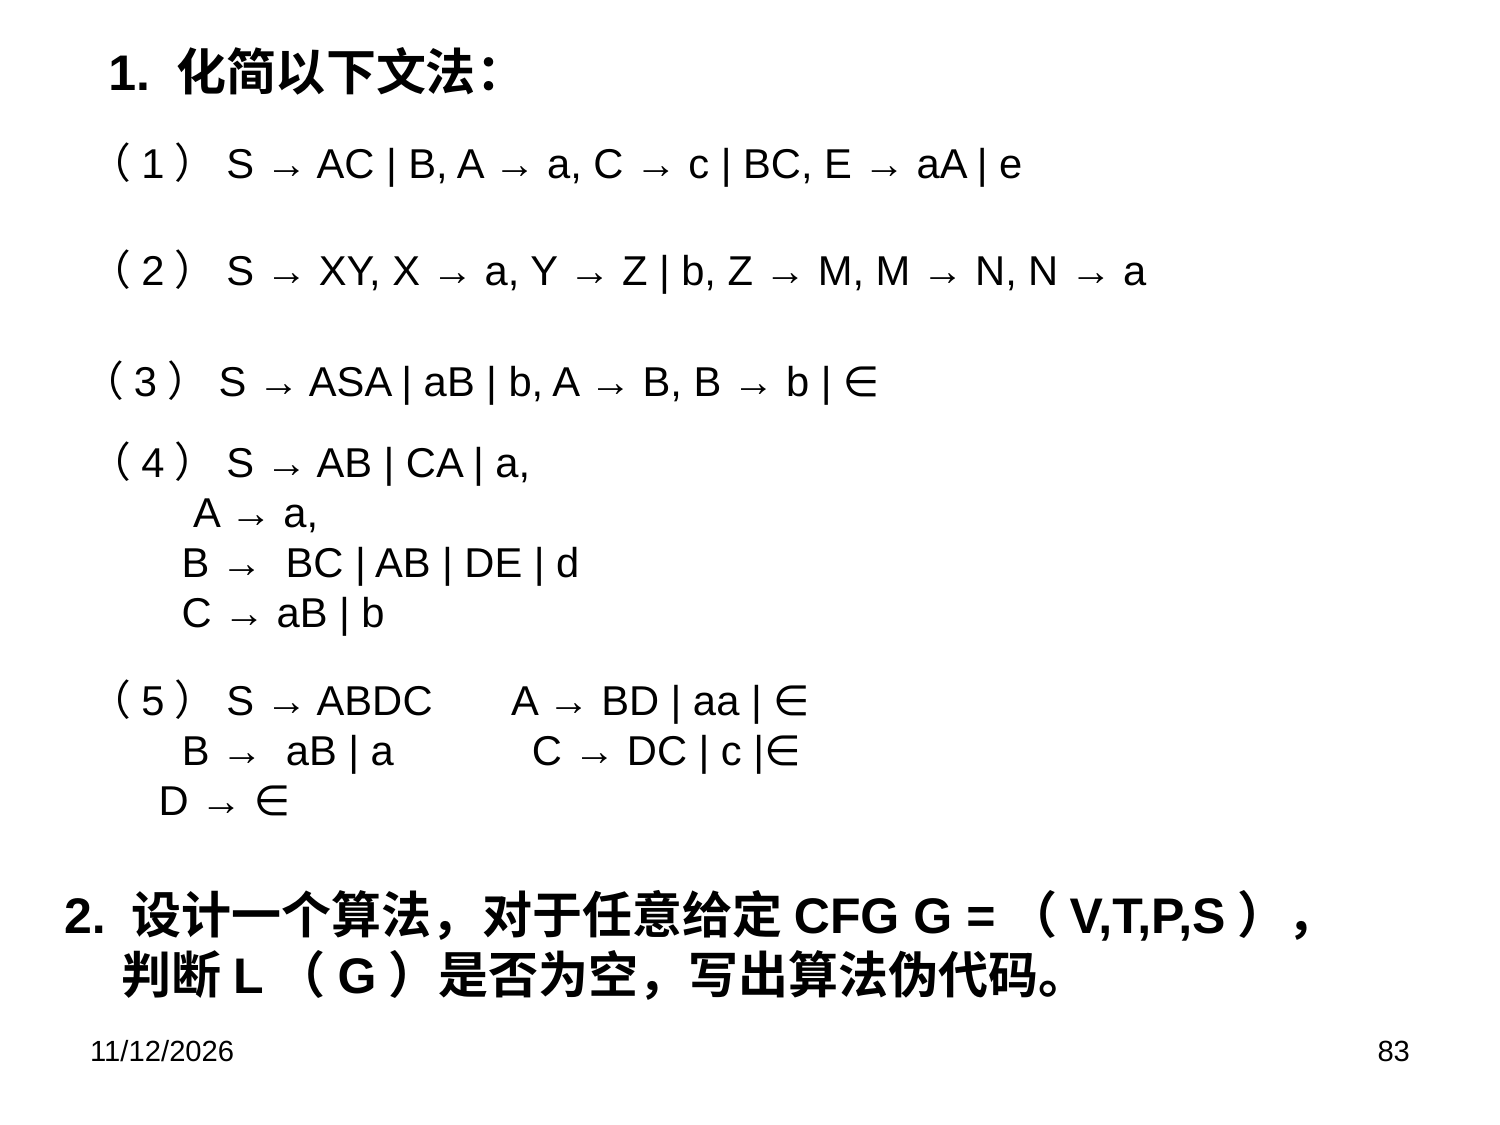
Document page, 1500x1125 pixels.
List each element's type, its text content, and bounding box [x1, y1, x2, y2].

slide_number 83 [1074, 1024, 1425, 1103]
text_box （4）S → AB | CA | a, A → a, B → BC | AB | DE | d C → aB | b [74, 378, 652, 644]
text_box （5）S → ABDC A → BD | aa | ∈ B → aB | a C → DC | c |∈ D → ∈ [75, 616, 1049, 832]
text_box 1. 化简以下文法： [93, 32, 541, 108]
text_box （1）S → AC | B, A → a, C → c | BC, E → aA | e [74, 129, 1425, 195]
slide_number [75, 1024, 425, 1103]
text_box （2）S → XY, X → a, Y → Z | b, Z → M, M → N, N → a [75, 236, 1341, 302]
text_box 2. 设计一个算法，对于任意给定CFG G =（V,T,P,S）， 判断L（G）是否为空，写出算法伪代码。 [49, 830, 1353, 1011]
text_box （3）S → ASA | aB | b, A → B, B → b | ∈ [67, 296, 894, 412]
